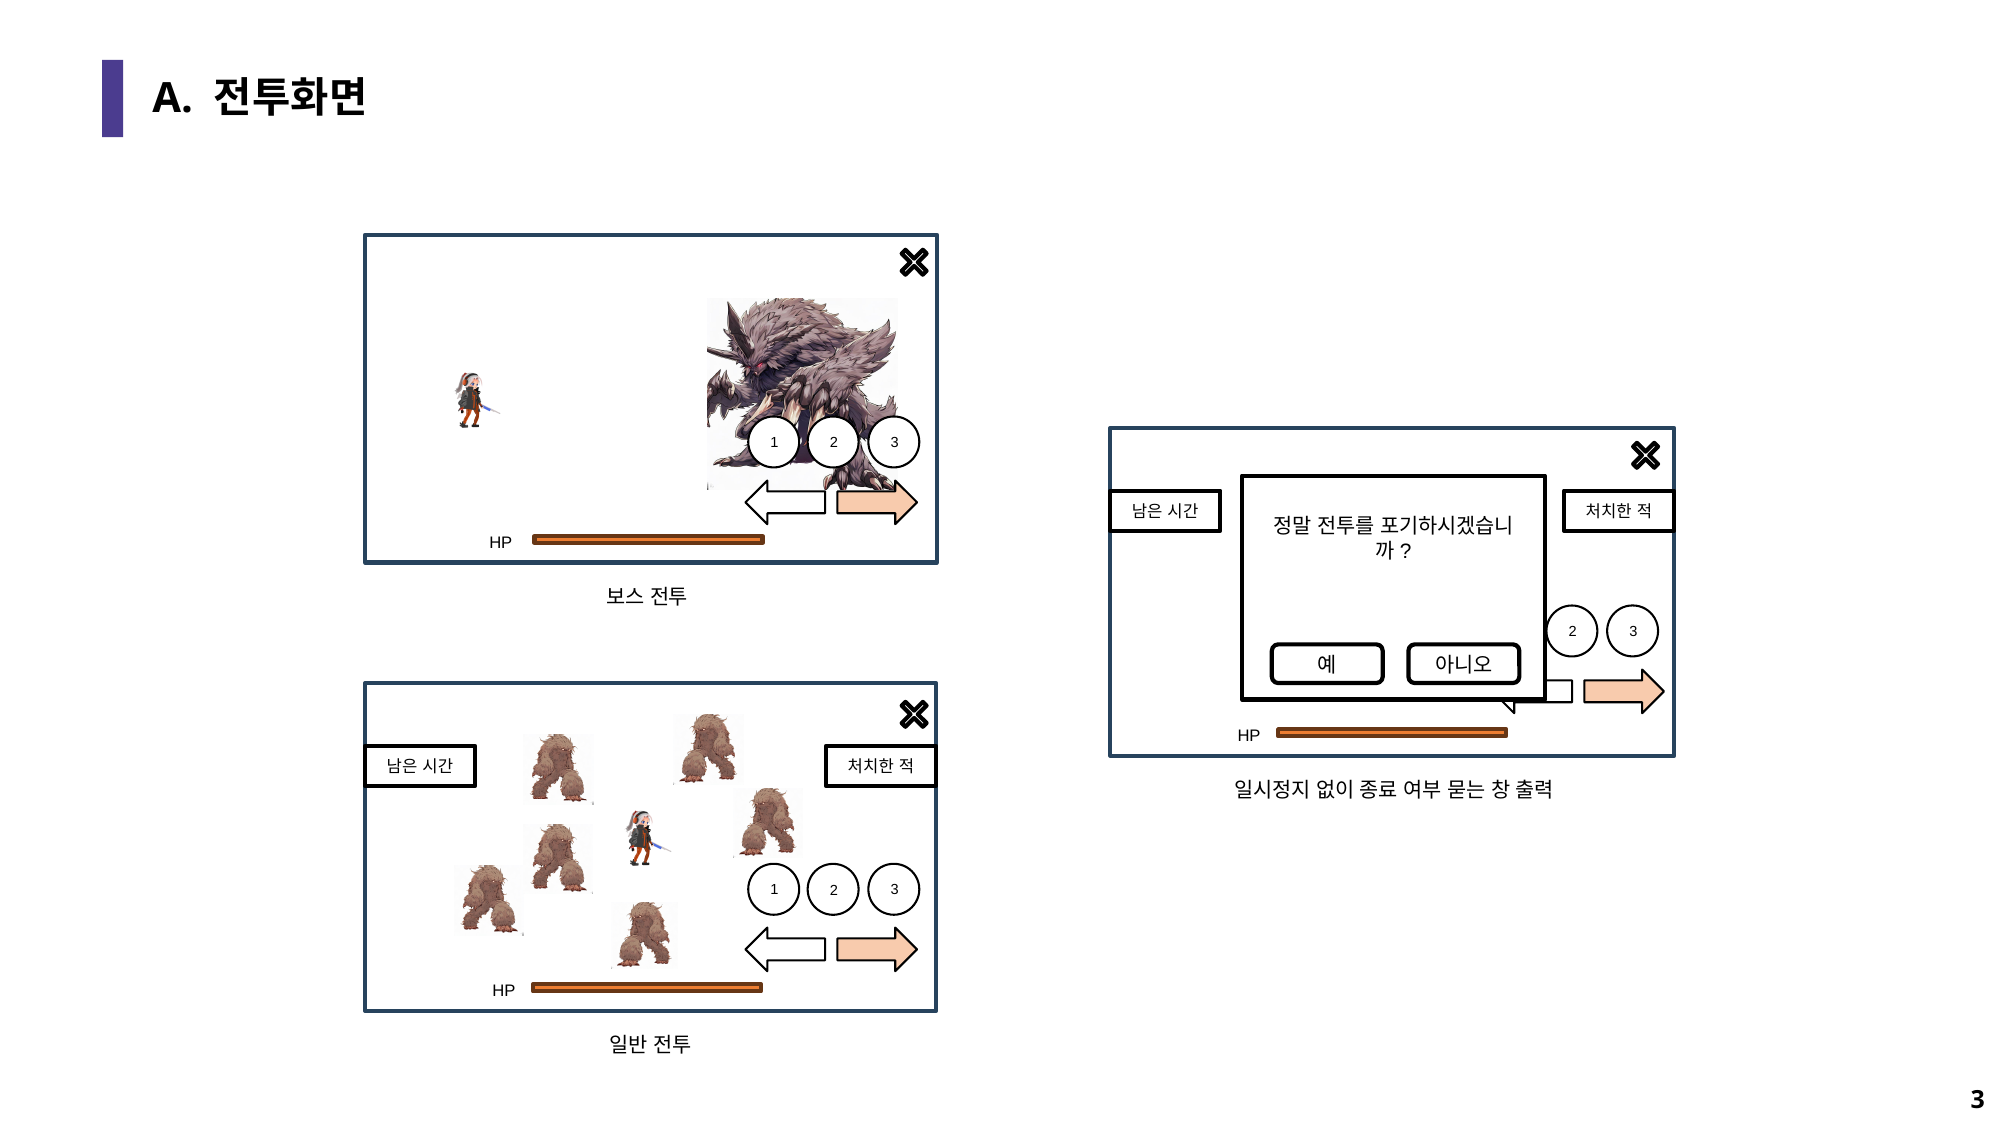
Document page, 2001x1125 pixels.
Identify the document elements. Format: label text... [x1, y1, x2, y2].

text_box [606, 805, 673, 872]
text_box 일반 전투 [594, 1024, 707, 1065]
text_box 일시정지 없이 종료 여부 묻는 창 출력 [1219, 769, 1569, 810]
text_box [1241, 475, 1546, 700]
picture [611, 902, 678, 969]
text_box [364, 683, 937, 1012]
picture [453, 824, 594, 936]
title A. 전투화면 [137, 59, 1863, 138]
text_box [745, 480, 918, 525]
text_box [745, 927, 918, 972]
picture [733, 787, 804, 859]
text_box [747, 416, 920, 468]
text_box 보스 전투 [591, 576, 703, 617]
picture [523, 734, 594, 805]
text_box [364, 234, 938, 563]
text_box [1109, 427, 1675, 756]
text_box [435, 367, 502, 434]
picture [673, 714, 744, 785]
